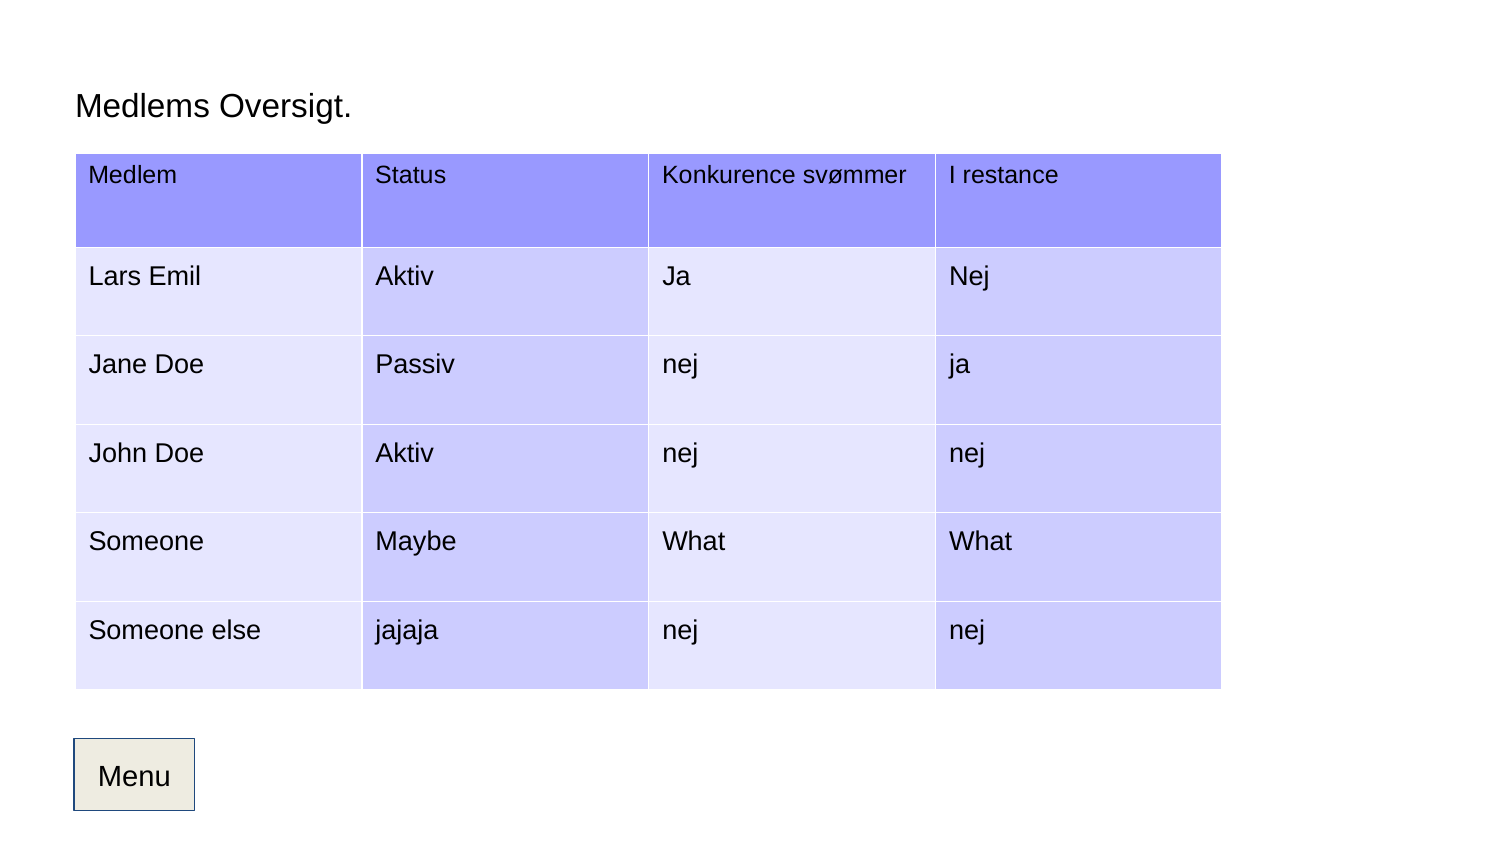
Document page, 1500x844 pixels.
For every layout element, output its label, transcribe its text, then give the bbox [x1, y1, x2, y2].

table_header Konkurence svømmer [649, 154, 935, 247]
table_cell What [936, 513, 1221, 601]
table_cell Jane Doe [76, 336, 361, 424]
table_cell What [649, 513, 935, 601]
table_header I restance [936, 154, 1221, 247]
table_cell Someone [76, 513, 361, 601]
table_cell nej [649, 425, 935, 512]
table_cell jajaja [363, 602, 648, 689]
table_cell nej [649, 602, 935, 689]
table_cell ja [936, 336, 1221, 424]
text_box Menu [74, 738, 195, 811]
table_header Status [363, 154, 648, 247]
table_cell nej [649, 336, 935, 424]
table_cell John Doe [76, 425, 361, 512]
table_header Medlem [76, 154, 361, 247]
table_cell Passiv [363, 336, 648, 424]
title Medlems Oversigt. [75, 33, 1425, 175]
text_box [77, 247, 1223, 333]
table_cell Maybe [363, 513, 648, 601]
table_cell nej [936, 425, 1221, 512]
table_cell Someone else [76, 602, 361, 689]
table_cell nej [936, 602, 1221, 689]
table_cell Aktiv [363, 425, 648, 512]
